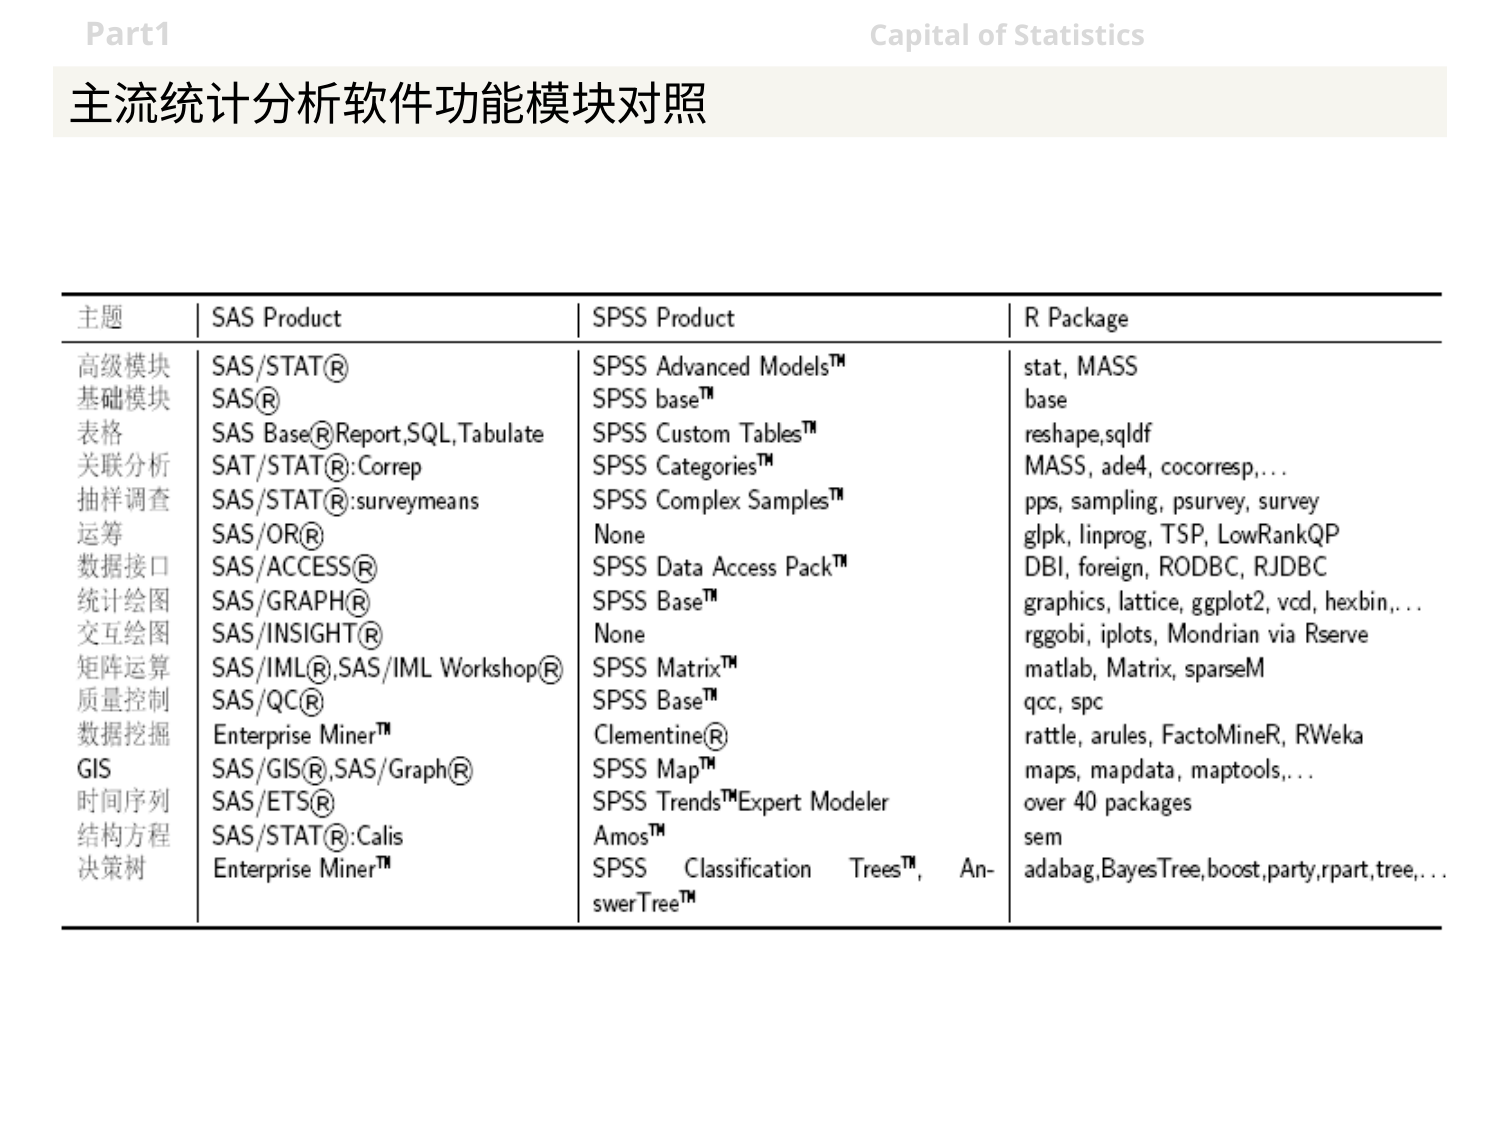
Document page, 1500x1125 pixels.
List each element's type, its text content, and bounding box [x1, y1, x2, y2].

title 主流统计分析软件功能模块对照 [53, 66, 1447, 138]
picture [52, 273, 1453, 941]
